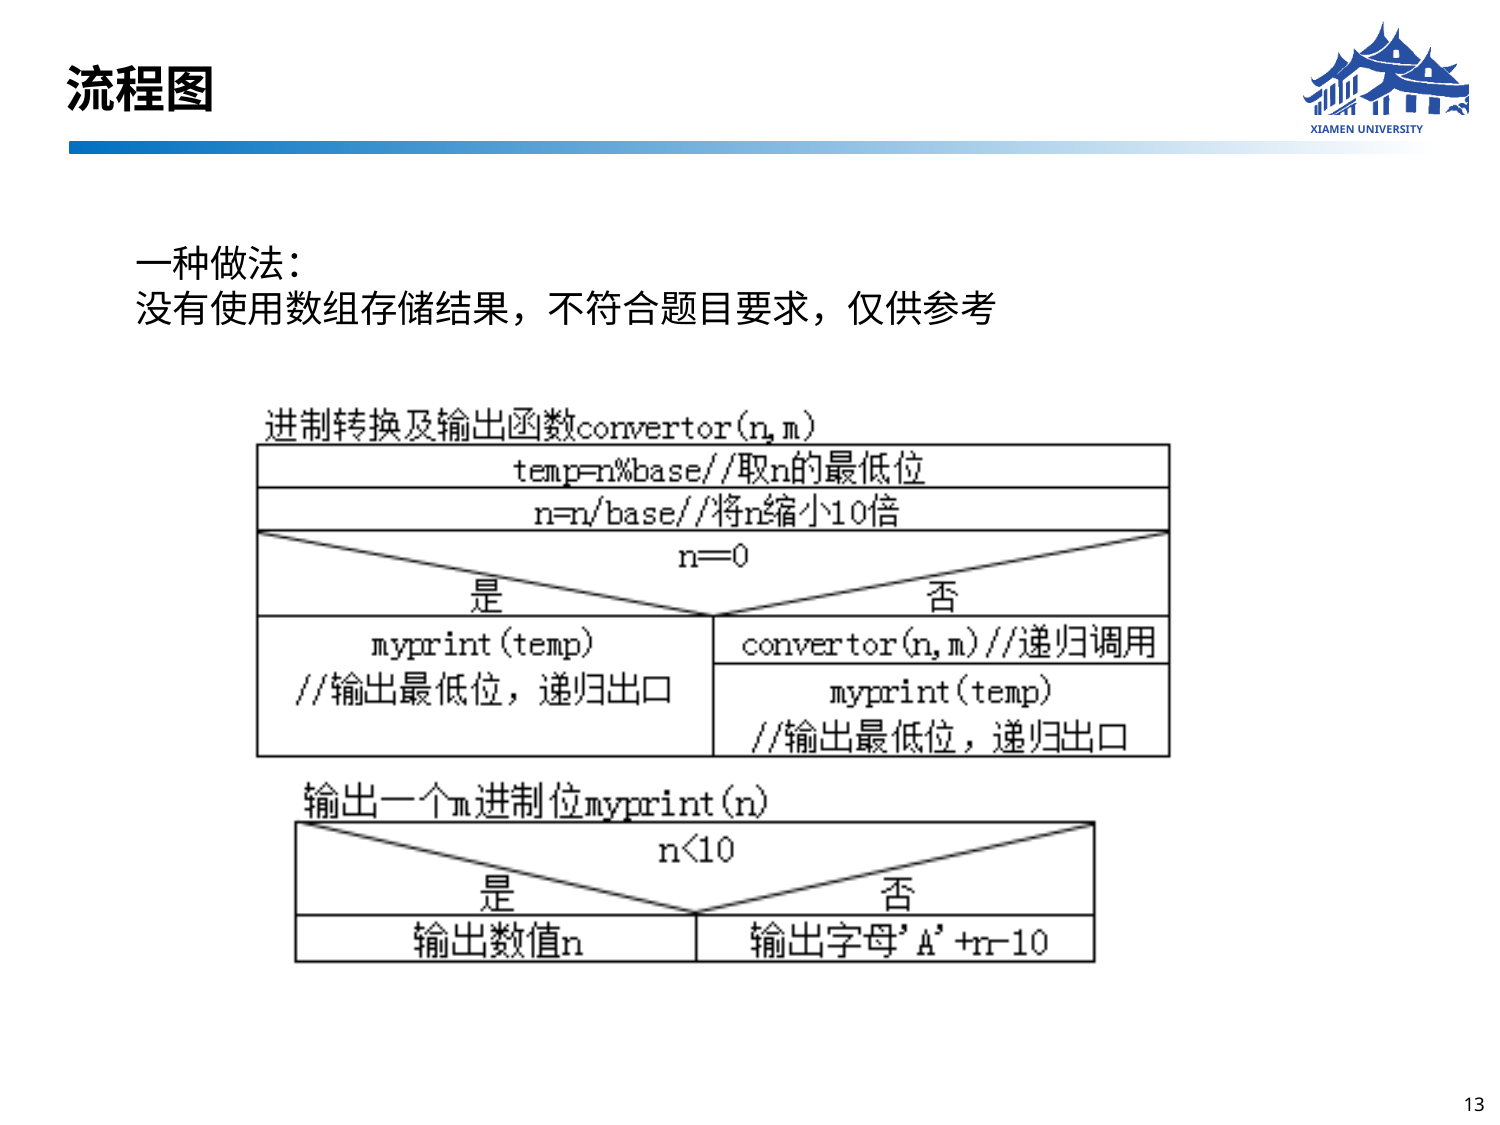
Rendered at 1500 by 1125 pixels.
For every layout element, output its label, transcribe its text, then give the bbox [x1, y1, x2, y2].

slide_number 13 [1334, 1084, 1500, 1121]
picture [245, 399, 1181, 761]
picture [1303, 21, 1469, 115]
title 流程图 [50, 29, 1425, 125]
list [285, 770, 1102, 972]
text_box 一种做法： 没有使用数组存储结果，不符合题目要求，仅供参考 [120, 232, 271, 383]
